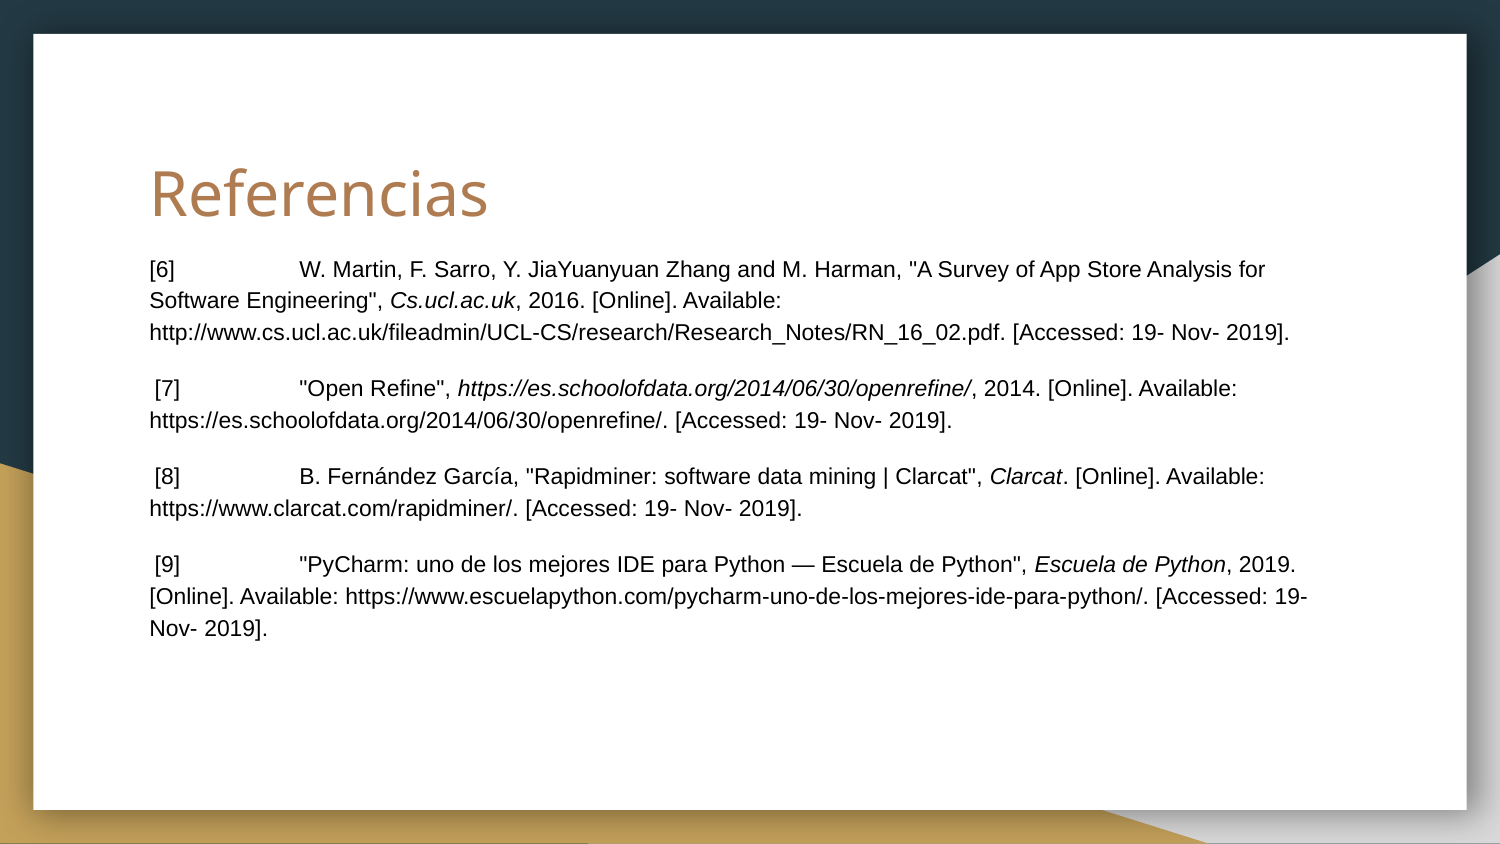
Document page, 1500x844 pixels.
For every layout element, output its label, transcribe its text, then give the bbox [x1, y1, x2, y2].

title Referencias [134, 138, 1366, 235]
list [6] W. Martin, F. Sarro, Y. JiaYuanyuan Zhang and M. Harman, "A Survey of App Store Analysis for Software Engineering", Cs.ucl.ac.uk, 2016. [Online]. Available: http://www.cs.ucl.ac.uk/fileadmin/UCL-CS/research/Research_Notes/RN_16_02.pdf. [Accessed: 19- Nov- 2019]. [7] "Open Refine", https://es.schoolofdata.org/2014/06/30/openrefine/, 2014. [Online]. Available: https://es.schoolofdata.org/2014/06/30/openrefine/. [Accessed: 19- Nov- 2019]. [8] B. Fernández García, "Rapidminer: software data mining | Clarcat", Clarcat. [Online]. Available: https://www.clarcat.com/rapidminer/. [Accessed: 19- Nov- 2019]. [9] "PyCharm: uno de los mejores IDE para Python — Escuela de Python", Escuela de Python, 2019. [Online]. Available: https://www.escuelapython.com/pycharm-uno-de-los-mejores-ide-para-python/. [Accessed: 19- Nov- 2019]. [134, 235, 1366, 637]
